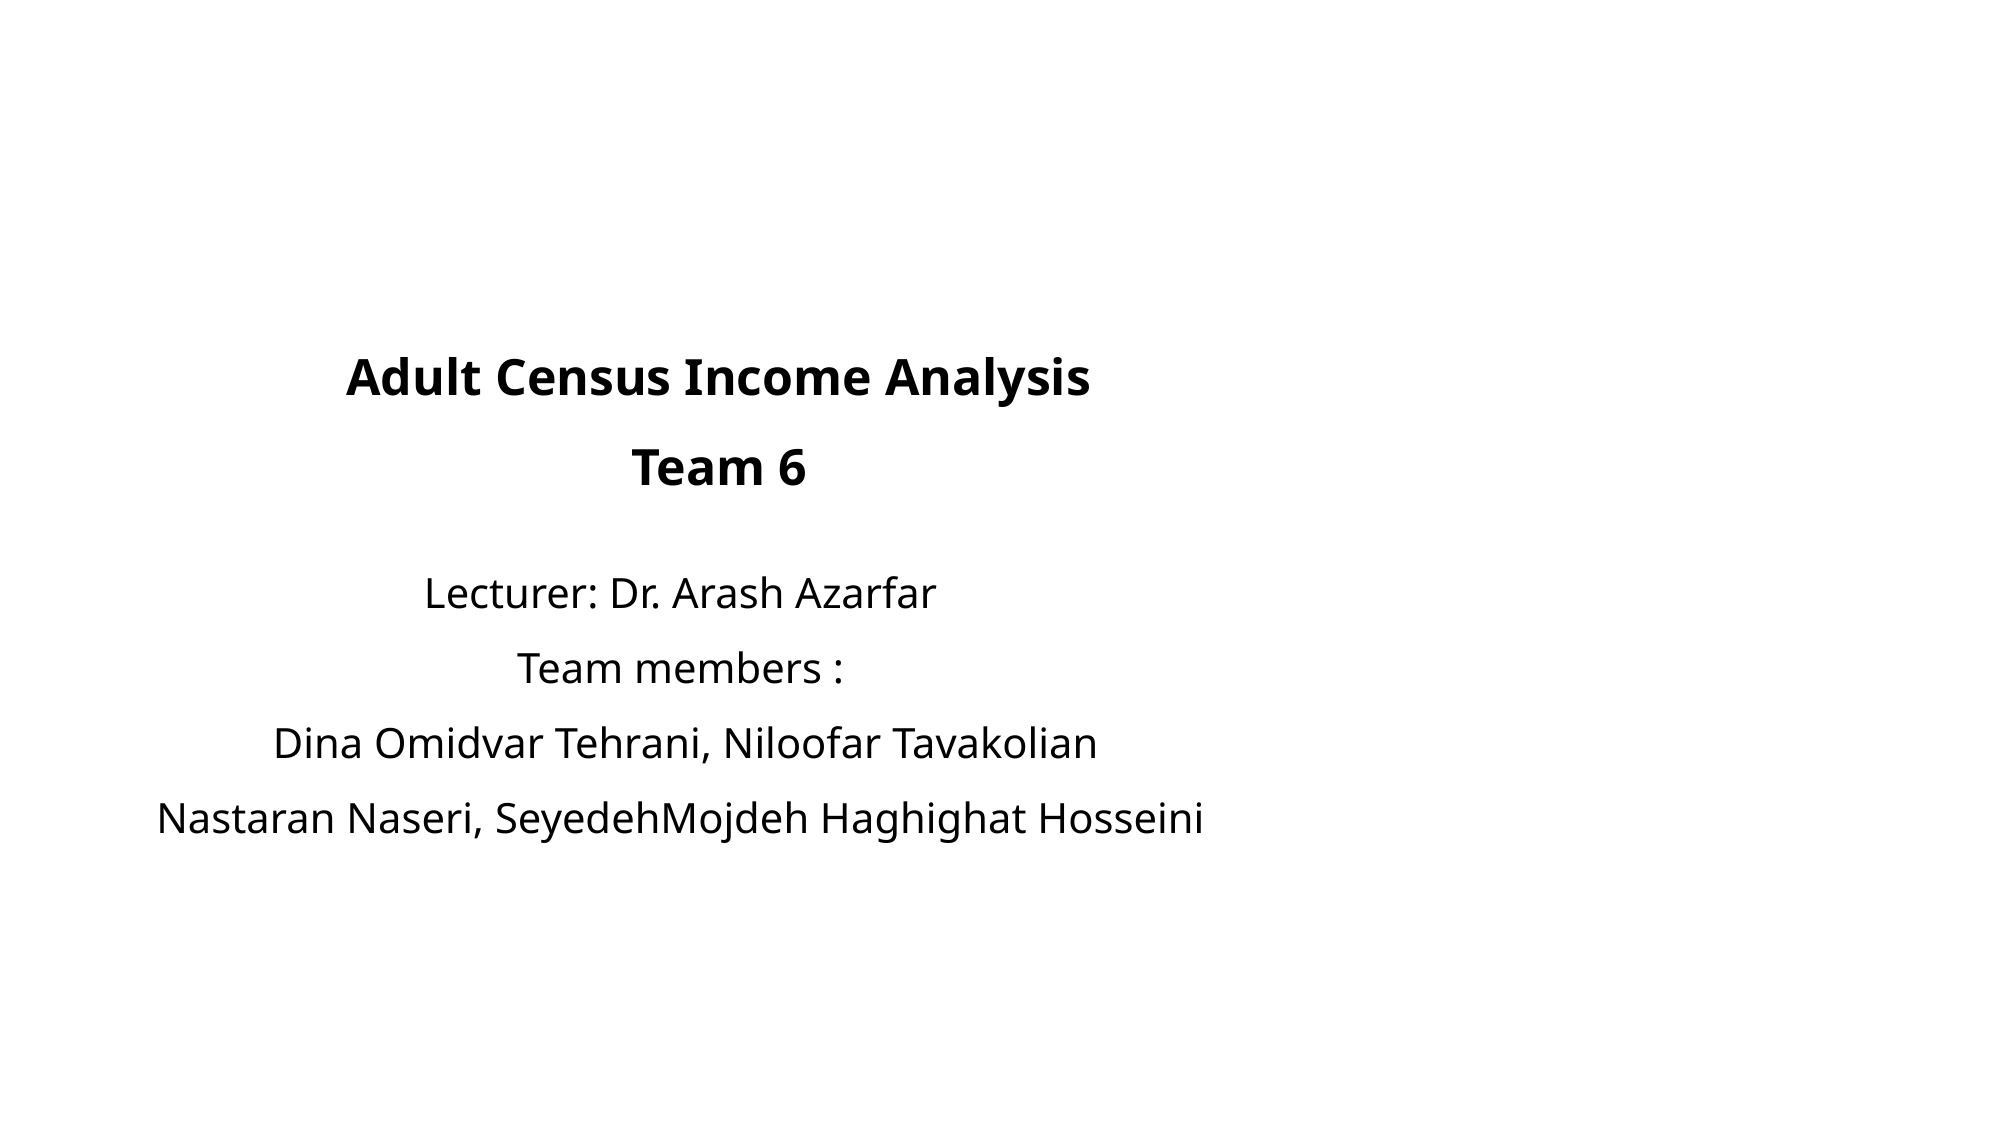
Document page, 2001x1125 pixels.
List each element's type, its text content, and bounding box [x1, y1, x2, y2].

title Adult Census Income Analysis Team 6 [117, 217, 1321, 563]
text_box Lecturer: Dr. Arash Azarfar Team members : Dina Omidvar Tehrani, Niloofar Tavakolian Nastaran Naseri, SeyedehMojdeh Haghighat Hosseini [140, 534, 1221, 849]
